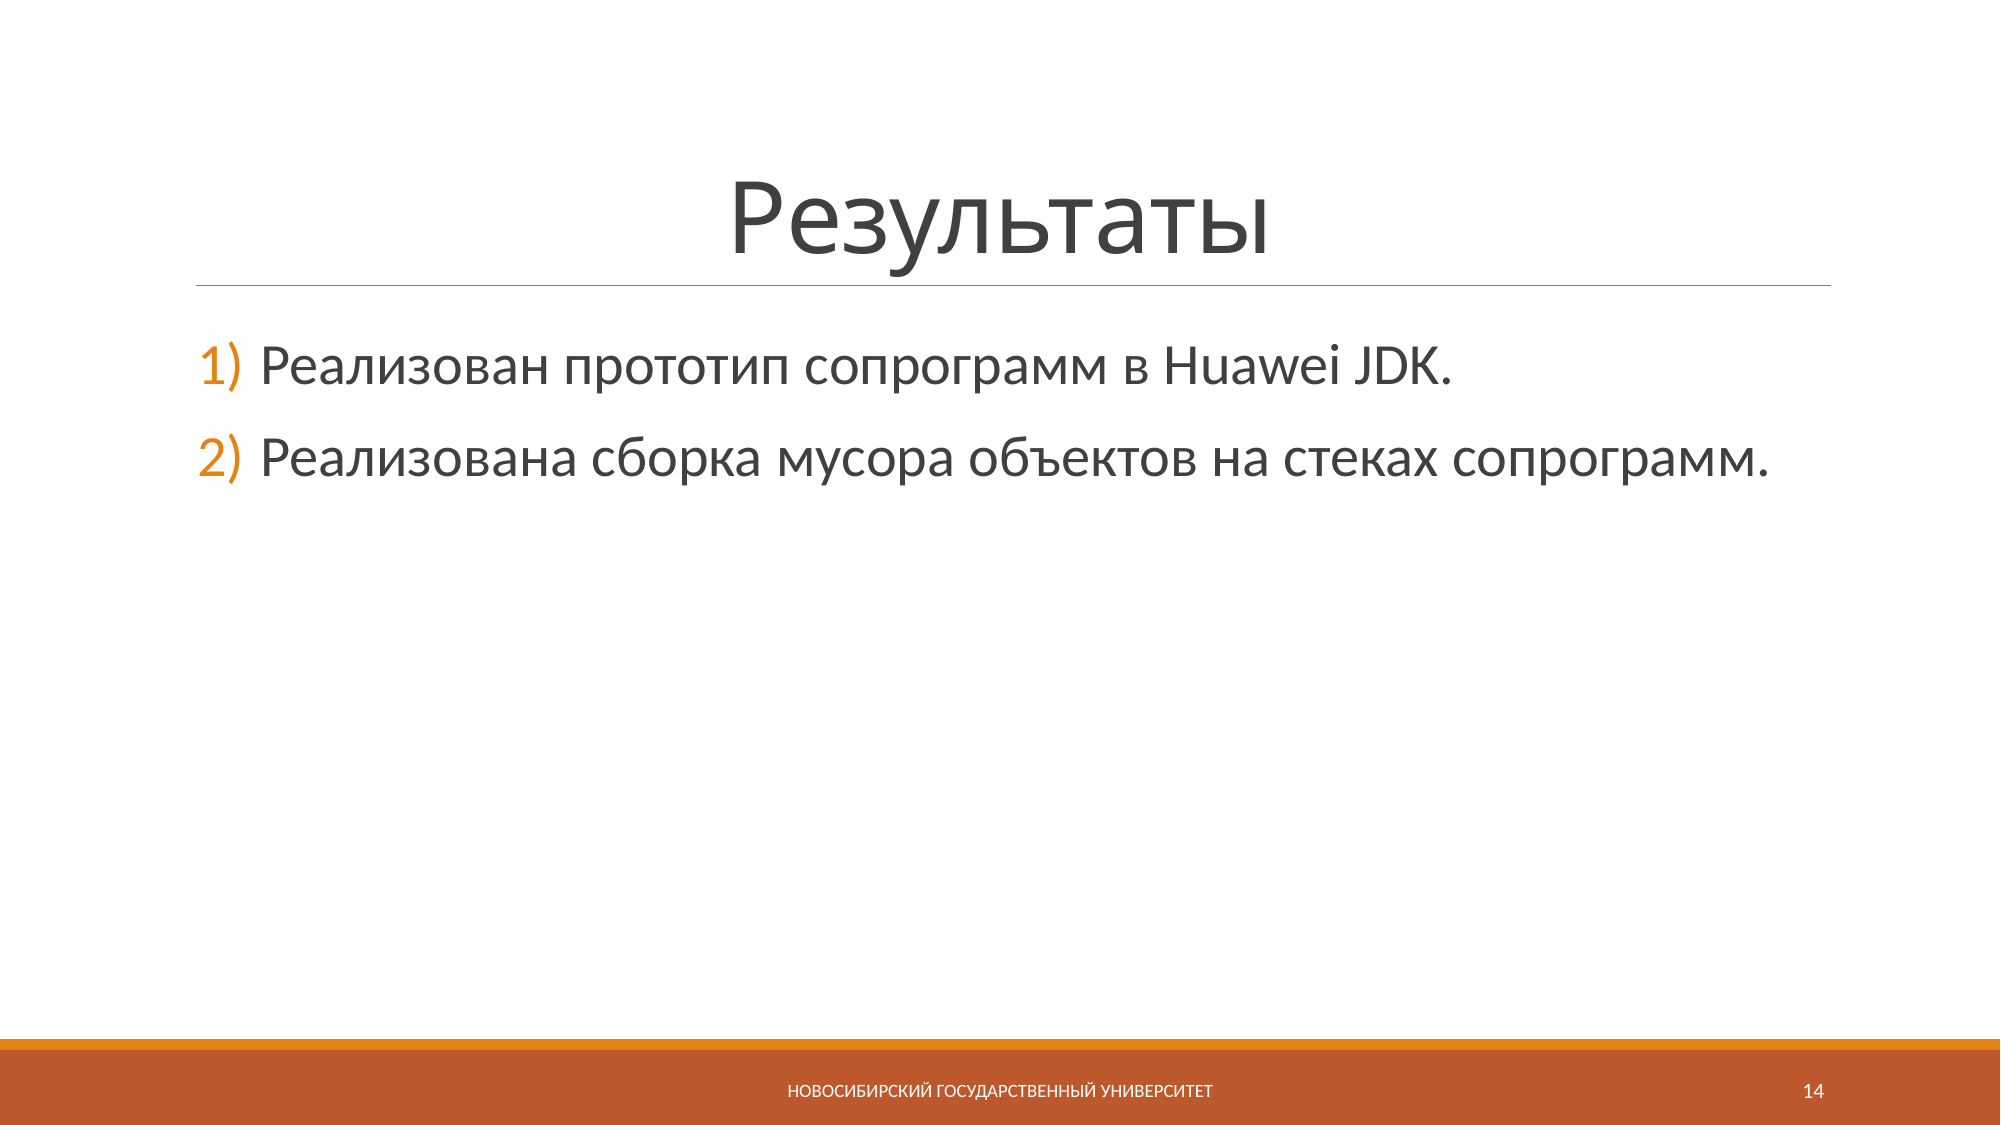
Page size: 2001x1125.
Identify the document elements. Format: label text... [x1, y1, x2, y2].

footer Новосибирский государственный университет [604, 1059, 1396, 1120]
slide_number 14 [1624, 1059, 1840, 1120]
title Результаты [353, 97, 1647, 282]
list Реализован прототип сопрограмм в Huawei JDK. Реализована сборка мусора объектов на стеках сопрограмм. [197, 327, 1823, 926]
